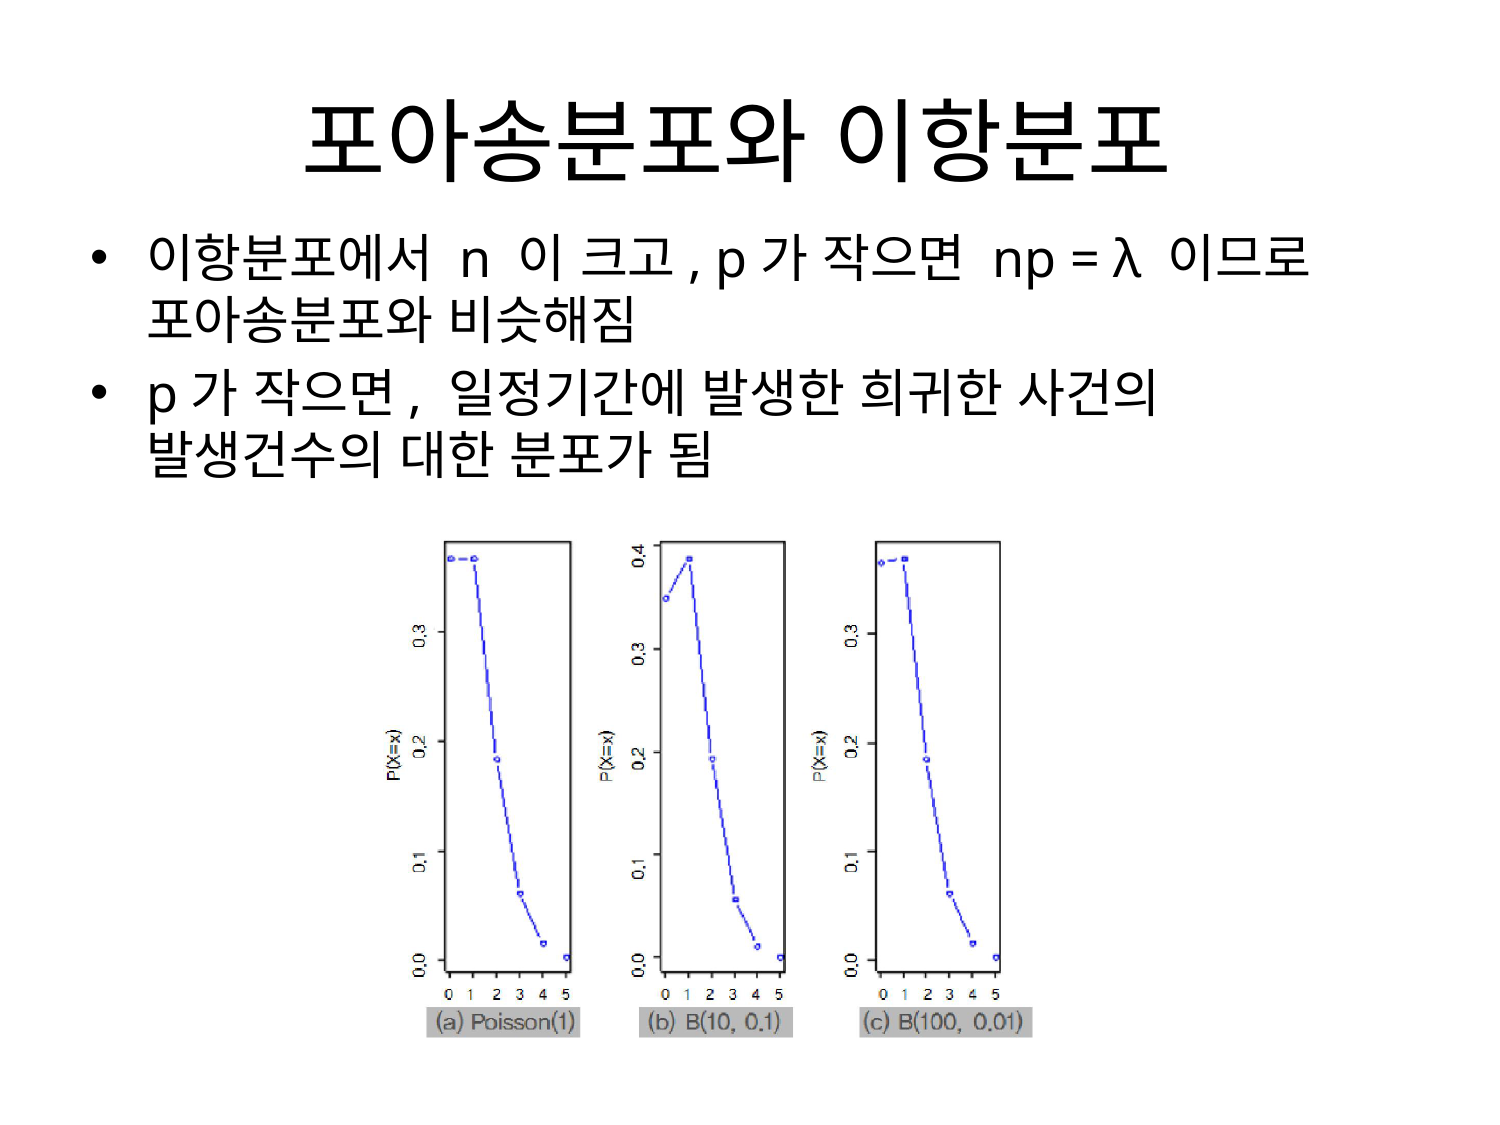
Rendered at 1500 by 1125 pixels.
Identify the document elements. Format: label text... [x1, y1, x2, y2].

picture [383, 533, 1034, 1039]
list 이항분포에서 n 이 크고, p가 작으면 np = λ 이므로 포아송분포와 비슷해짐 p가 작으면, 일정기간에 발생한 희귀한 사건의 발생건수의 대한 분포가 됨 [75, 217, 1425, 518]
title 포아송분포와 이항분포 [75, 45, 1425, 217]
